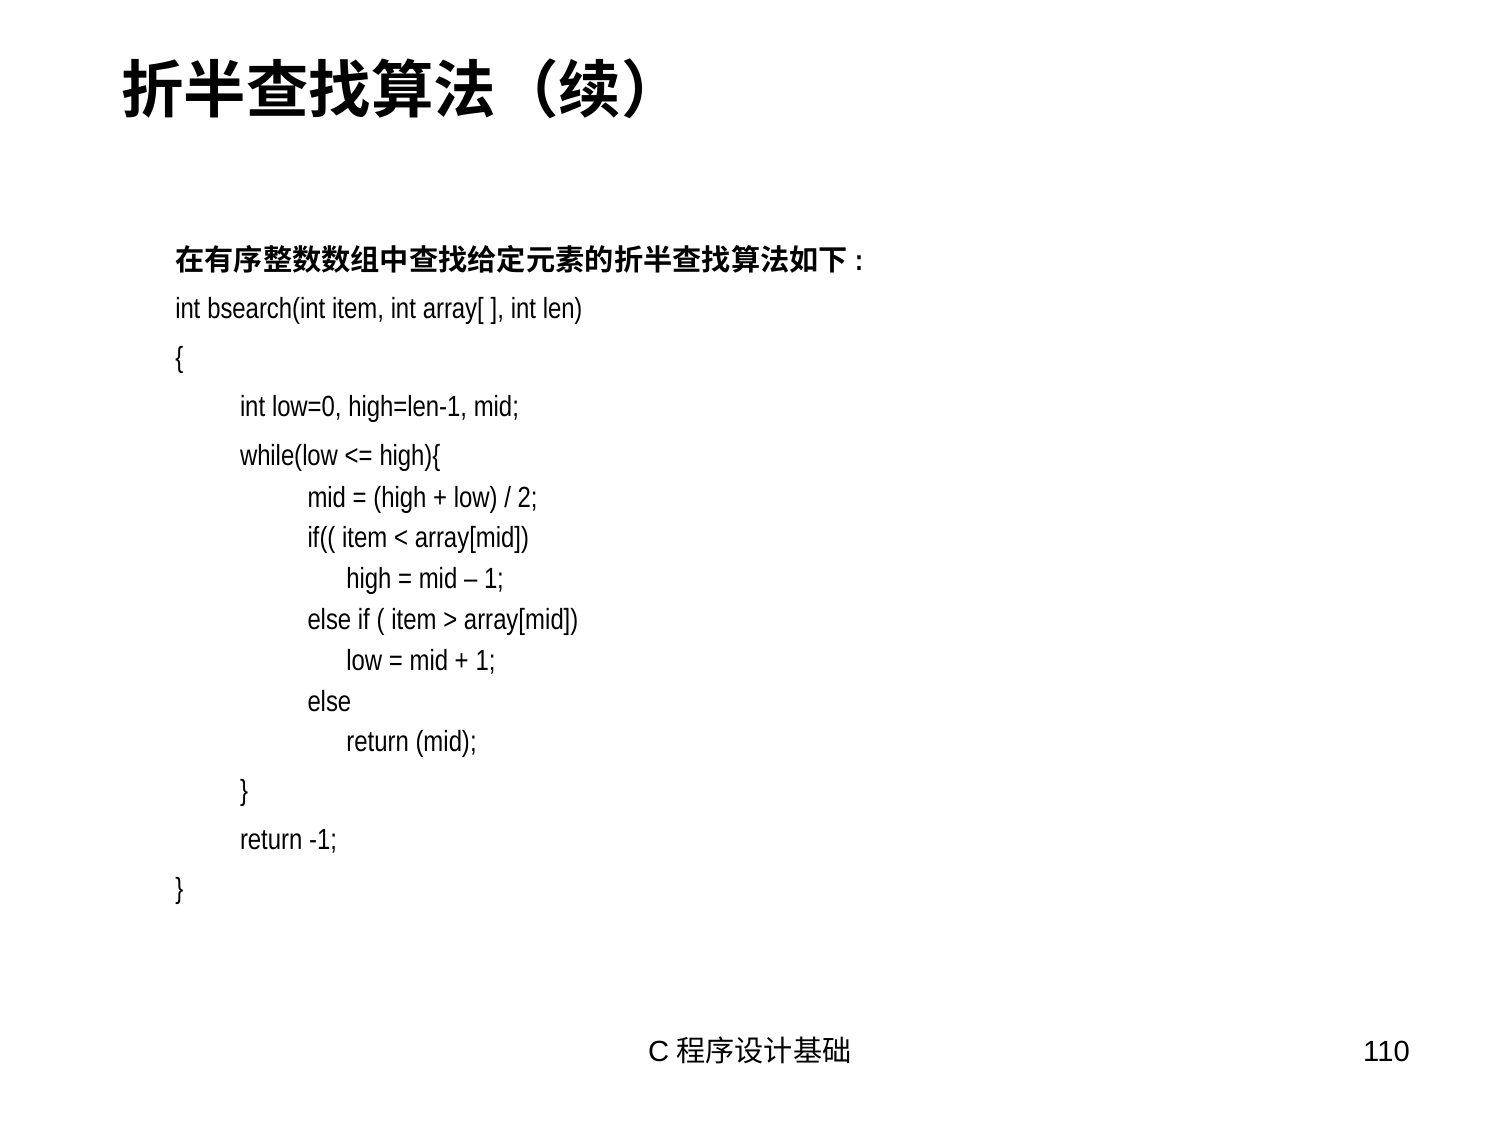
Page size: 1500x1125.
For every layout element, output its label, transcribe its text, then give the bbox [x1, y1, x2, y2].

title 折半查找算法（续） [105, 25, 1450, 164]
list 在有序整数数组中查找给定元素的折半查找算法如下: int bsearch(int item, int array[ ], int len) { int low=0, high=len-1, mid; while(low <= high){ mid = (high + low) / 2; if(( item < array[mid]) high = mid – 1; else if ( item > array[mid]) low = mid + 1; else return (mid); } return -1; } [160, 237, 1327, 986]
footer C程序设计基础 [512, 1024, 988, 1103]
slide_number 110 [1074, 1024, 1426, 1103]
